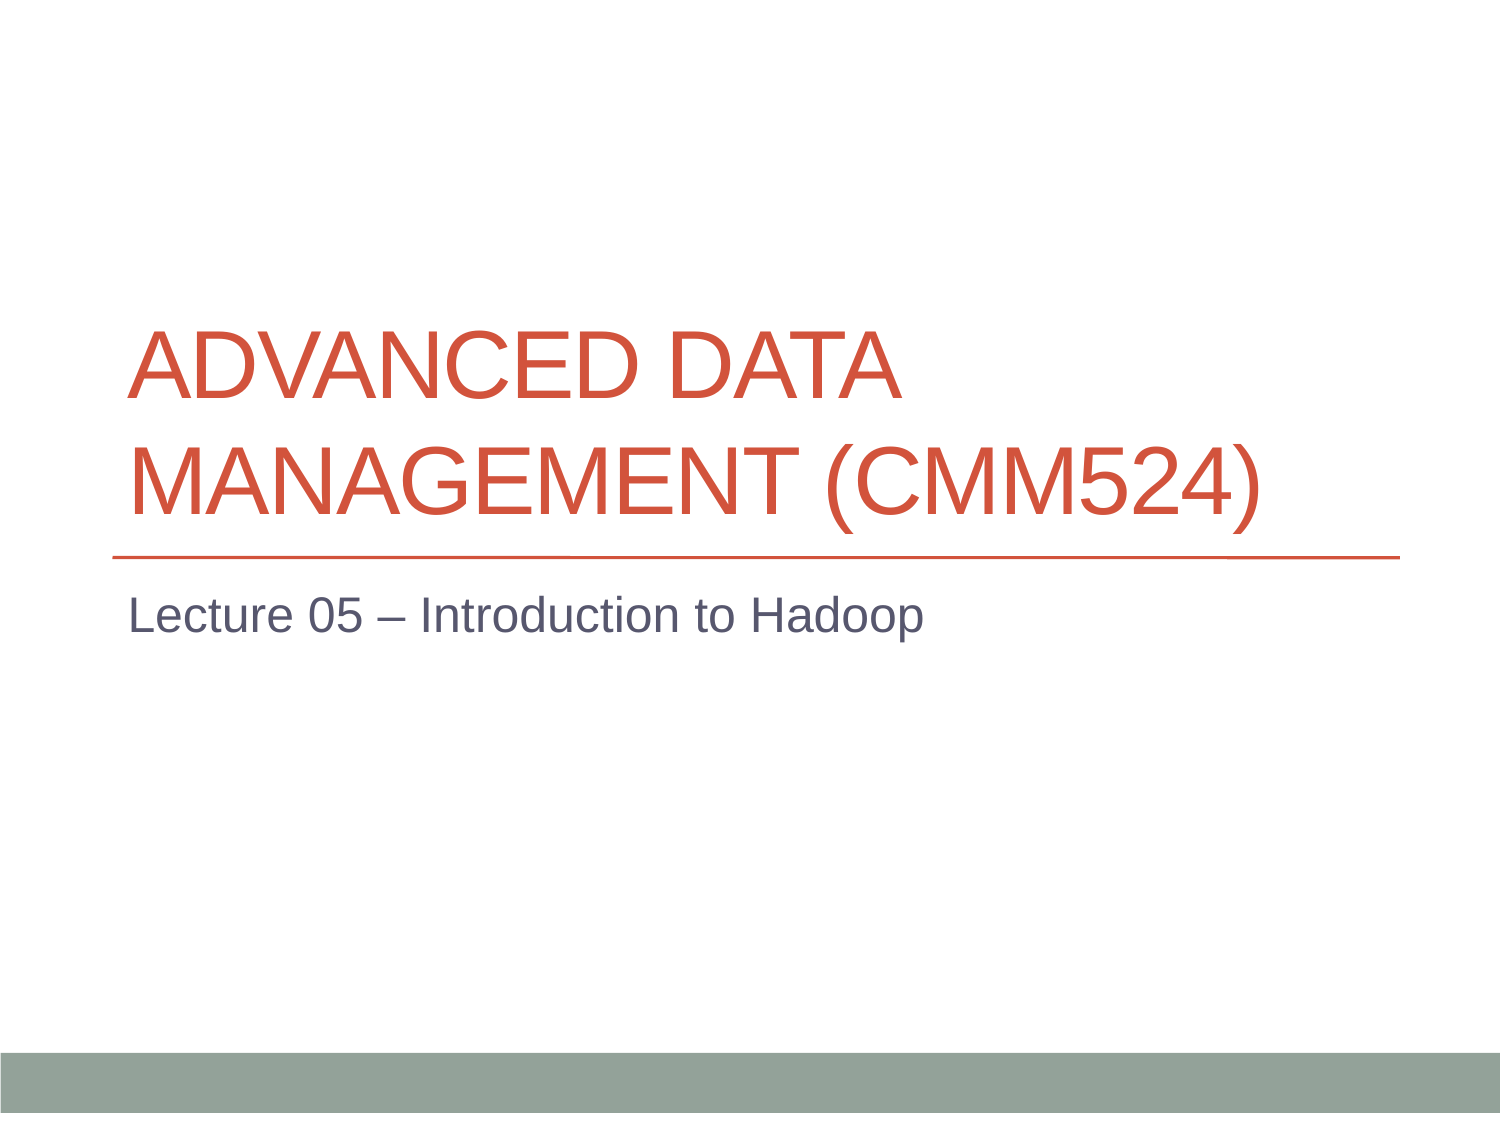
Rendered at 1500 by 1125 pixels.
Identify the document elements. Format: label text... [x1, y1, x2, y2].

title ADVANCED DATA MANAGEMENT (CMM524) [112, 224, 1400, 542]
subtitle Lecture 05 – Introduction to Hadoop [112, 575, 1163, 863]
